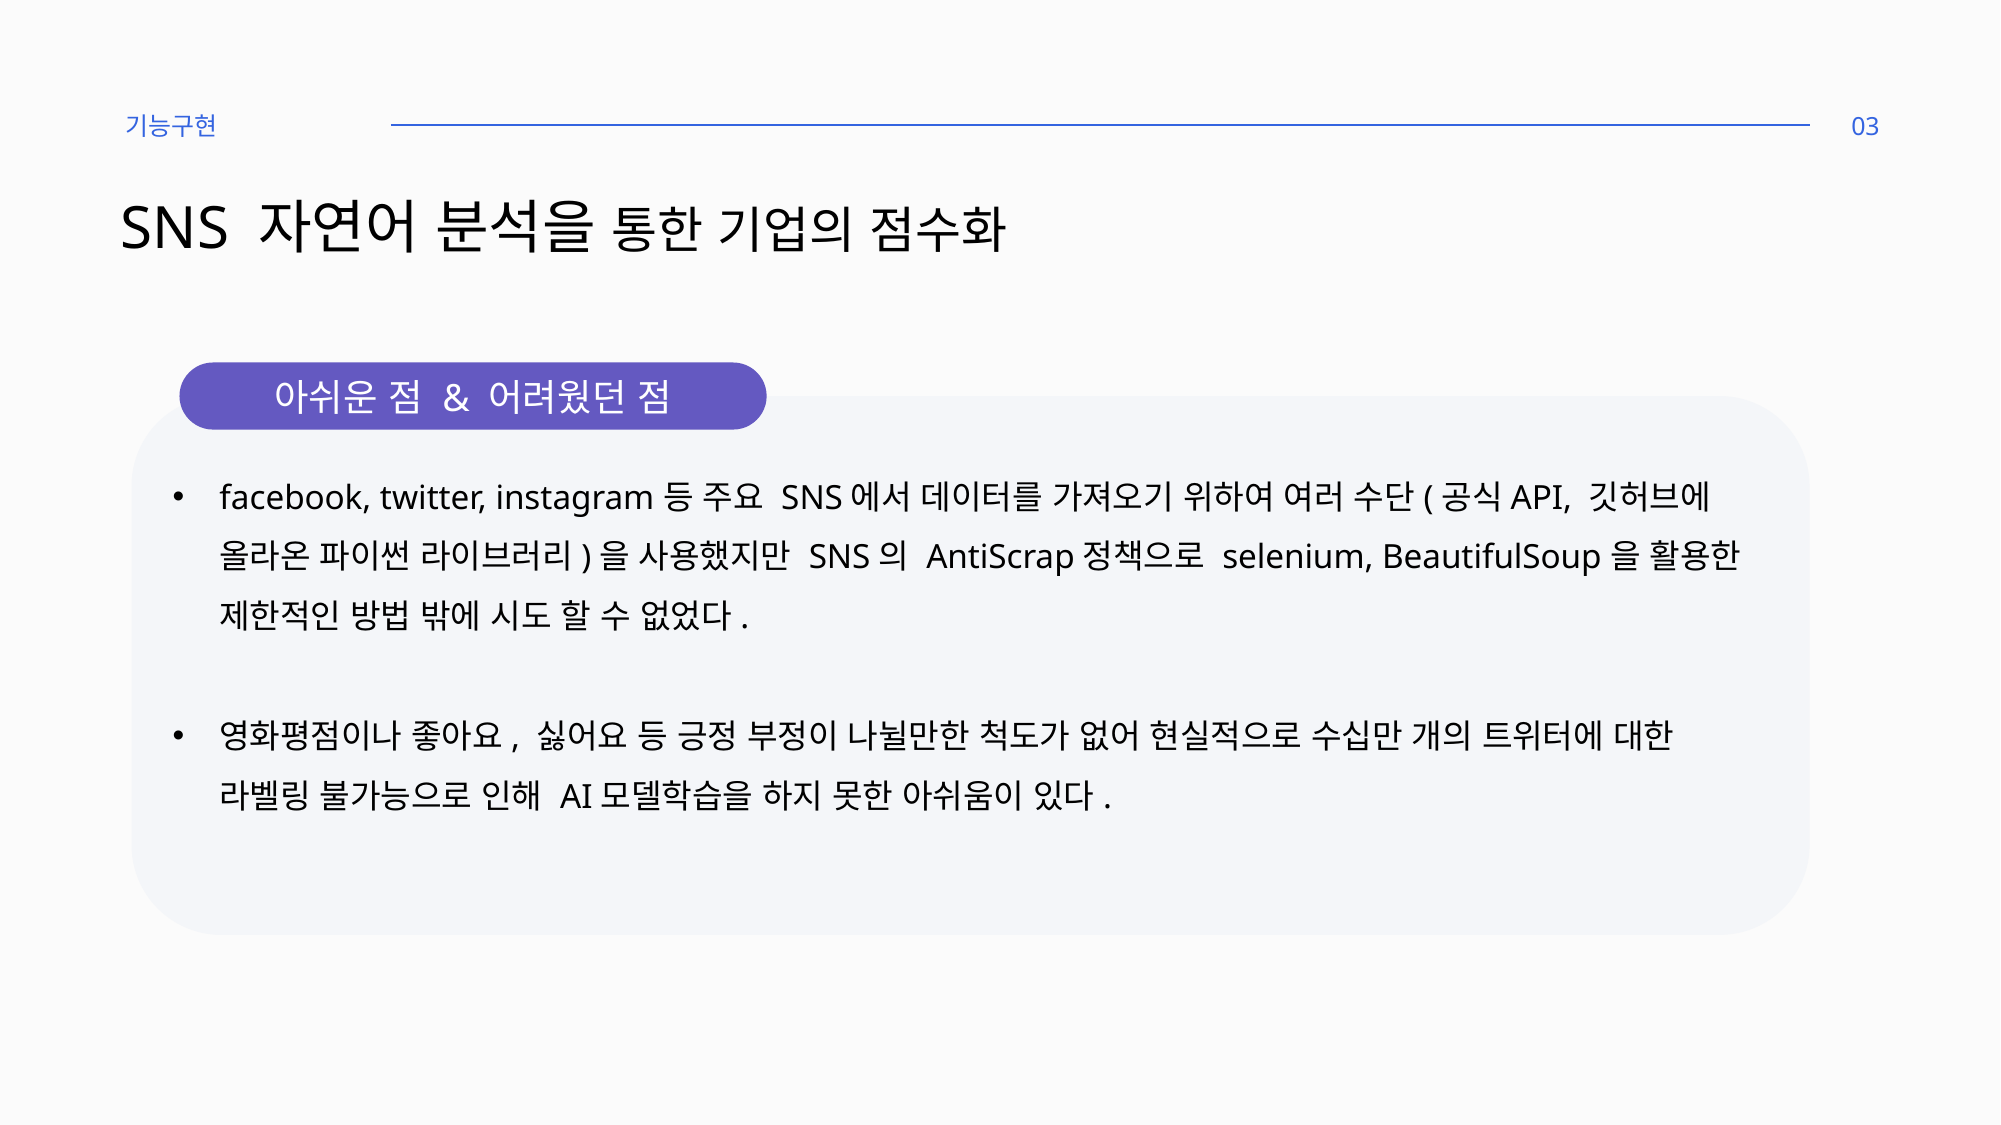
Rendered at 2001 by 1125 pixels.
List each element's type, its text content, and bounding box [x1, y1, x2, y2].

text_box 아쉬운 점 & 어려웠던 점 [178, 361, 768, 431]
text_box SNS 자연어 분석을 통한 기업의 점수화 [106, 182, 1532, 268]
text_box facebook, twitter, instagram등 주요 SNS에서 데이터를 가져오기 위하여 여러 수단(공식API, 깃허브에 올라온 파이썬 라이브러리)을 사용했지만 SNS의 AntiScrap정책으로 selenium, BeautifulSoup을 활용한 제한적인 방법 밖에 시도 할 수 없었다. 영화평점이나 좋아요, 싫어요 등 긍정 부정이 나뉠만한 척도가 없어 현실적으로 수십만 개의 트위터에 대한 라벨링 불가능으로 인해 AI모델학습을 하지 못한 아쉬움이 있다. [130, 394, 1811, 936]
text_box 기능구현 [110, 102, 233, 148]
text_box 03 [1836, 102, 1895, 148]
